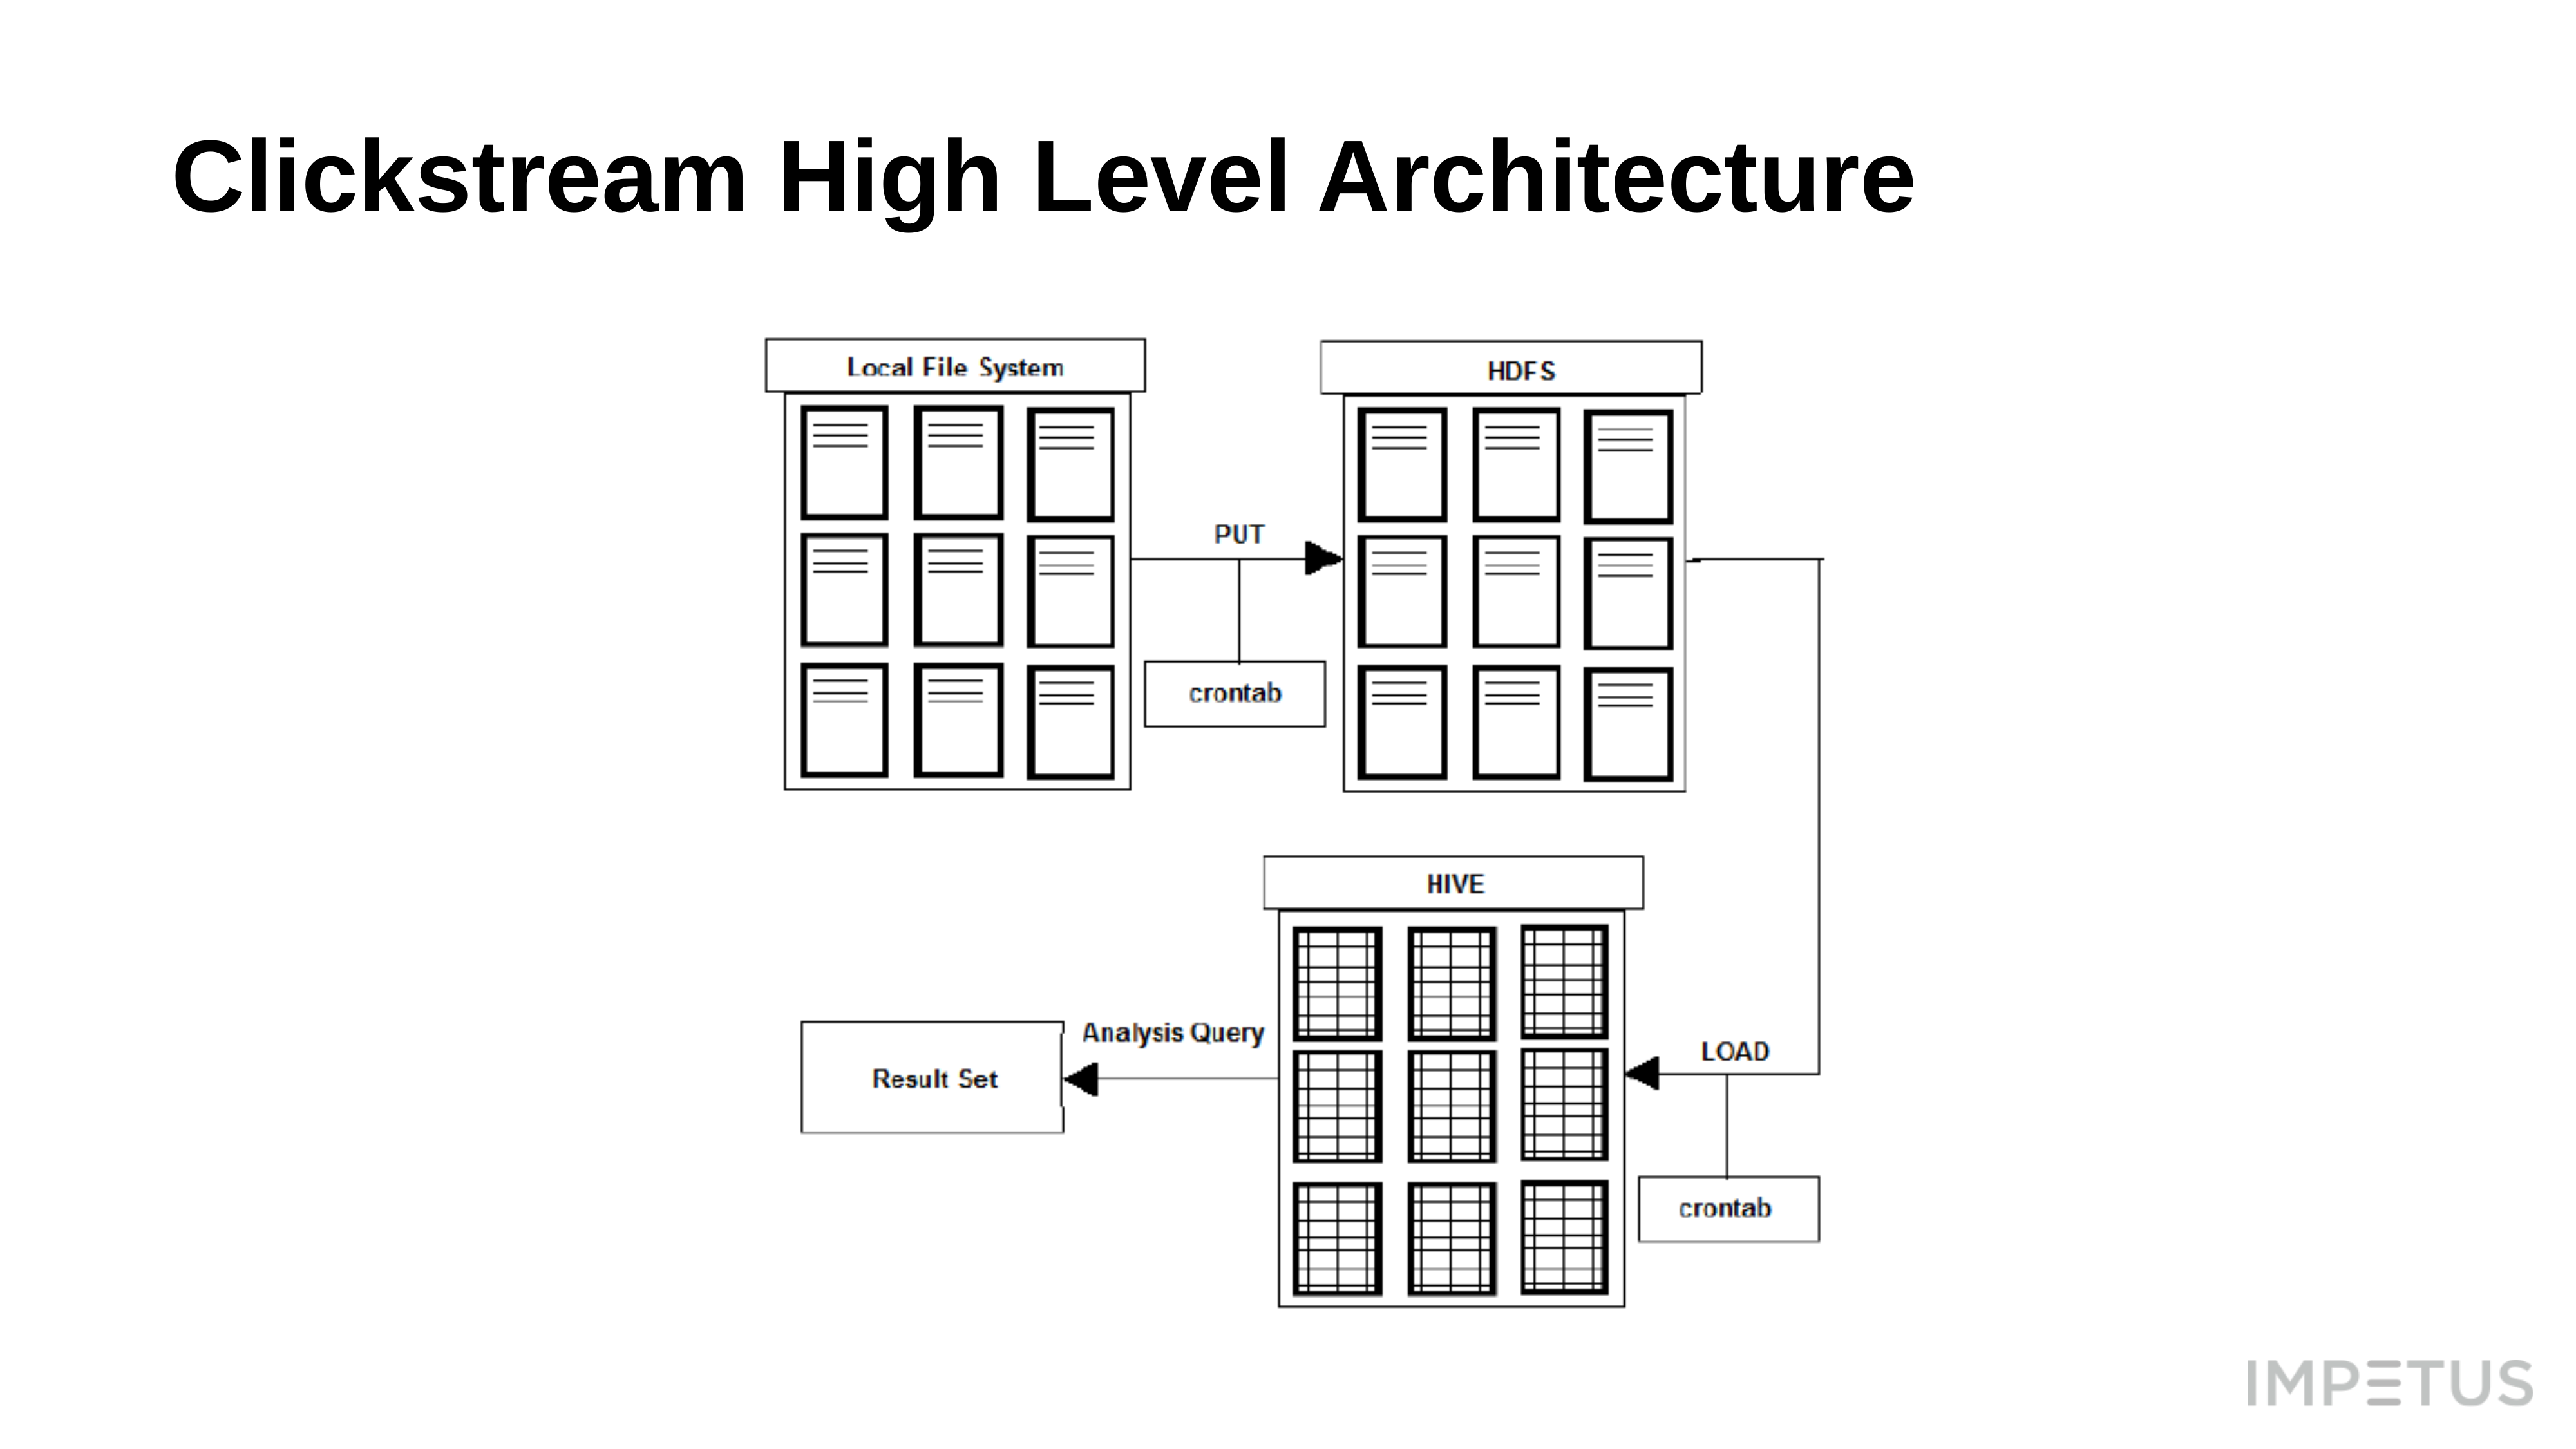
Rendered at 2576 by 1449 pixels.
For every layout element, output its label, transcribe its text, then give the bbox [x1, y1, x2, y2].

title Clickstream High Level Architecture [171, 37, 2405, 279]
picture [755, 320, 1867, 1327]
